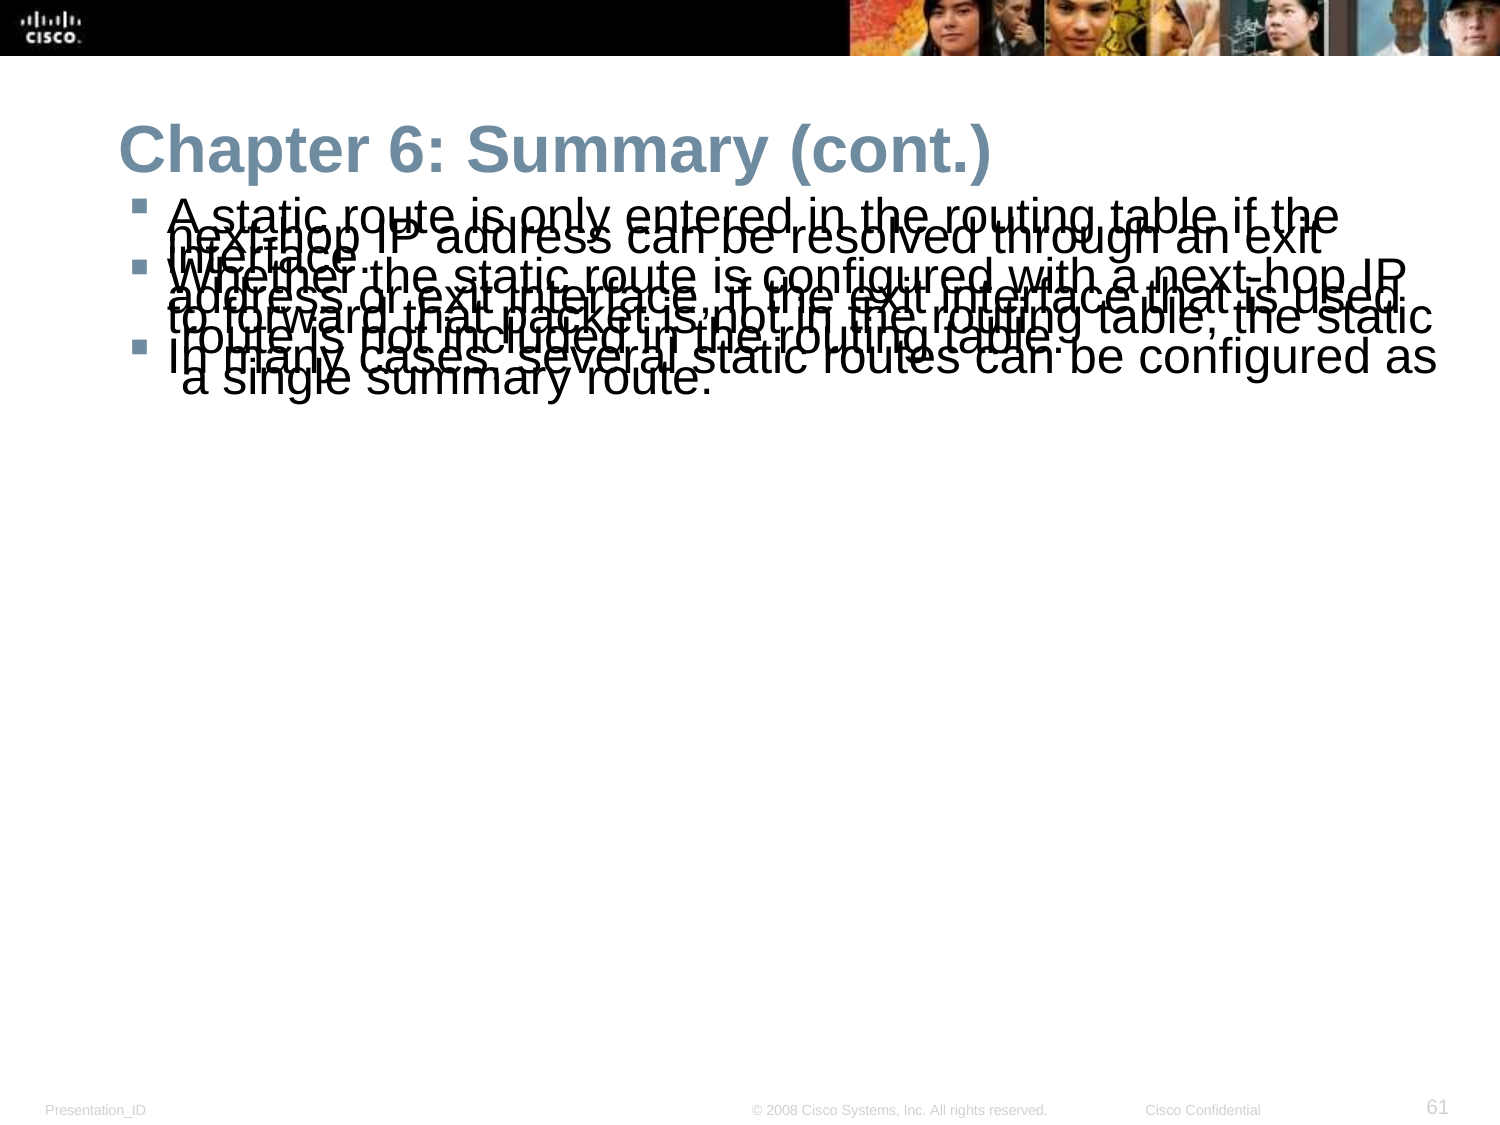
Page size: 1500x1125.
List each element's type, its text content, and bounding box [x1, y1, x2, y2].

text_box <number> [1422, 1093, 1454, 1125]
text_box Presentation_ID [43, 1100, 151, 1119]
text_box A static route is only entered in the routing table if the next-hop IP address can be resolved through an exit interface. Whether the static route is configured with a next-hop IP address or exit interface, if the exit interface that is used to forward that packet is not in the routing table, the static route is not included in the routing table. In many cases, several static routes can be configured as a single summary route. [125, 216, 1442, 823]
text_box © 2008 Cisco Systems, Inc. All rights reserved. [749, 1100, 1058, 1125]
text_box Chapter 6: Summary (cont.) [116, 103, 995, 294]
picture [0, 0, 1500, 56]
text_box Cisco Confidential [1143, 1100, 1264, 1125]
